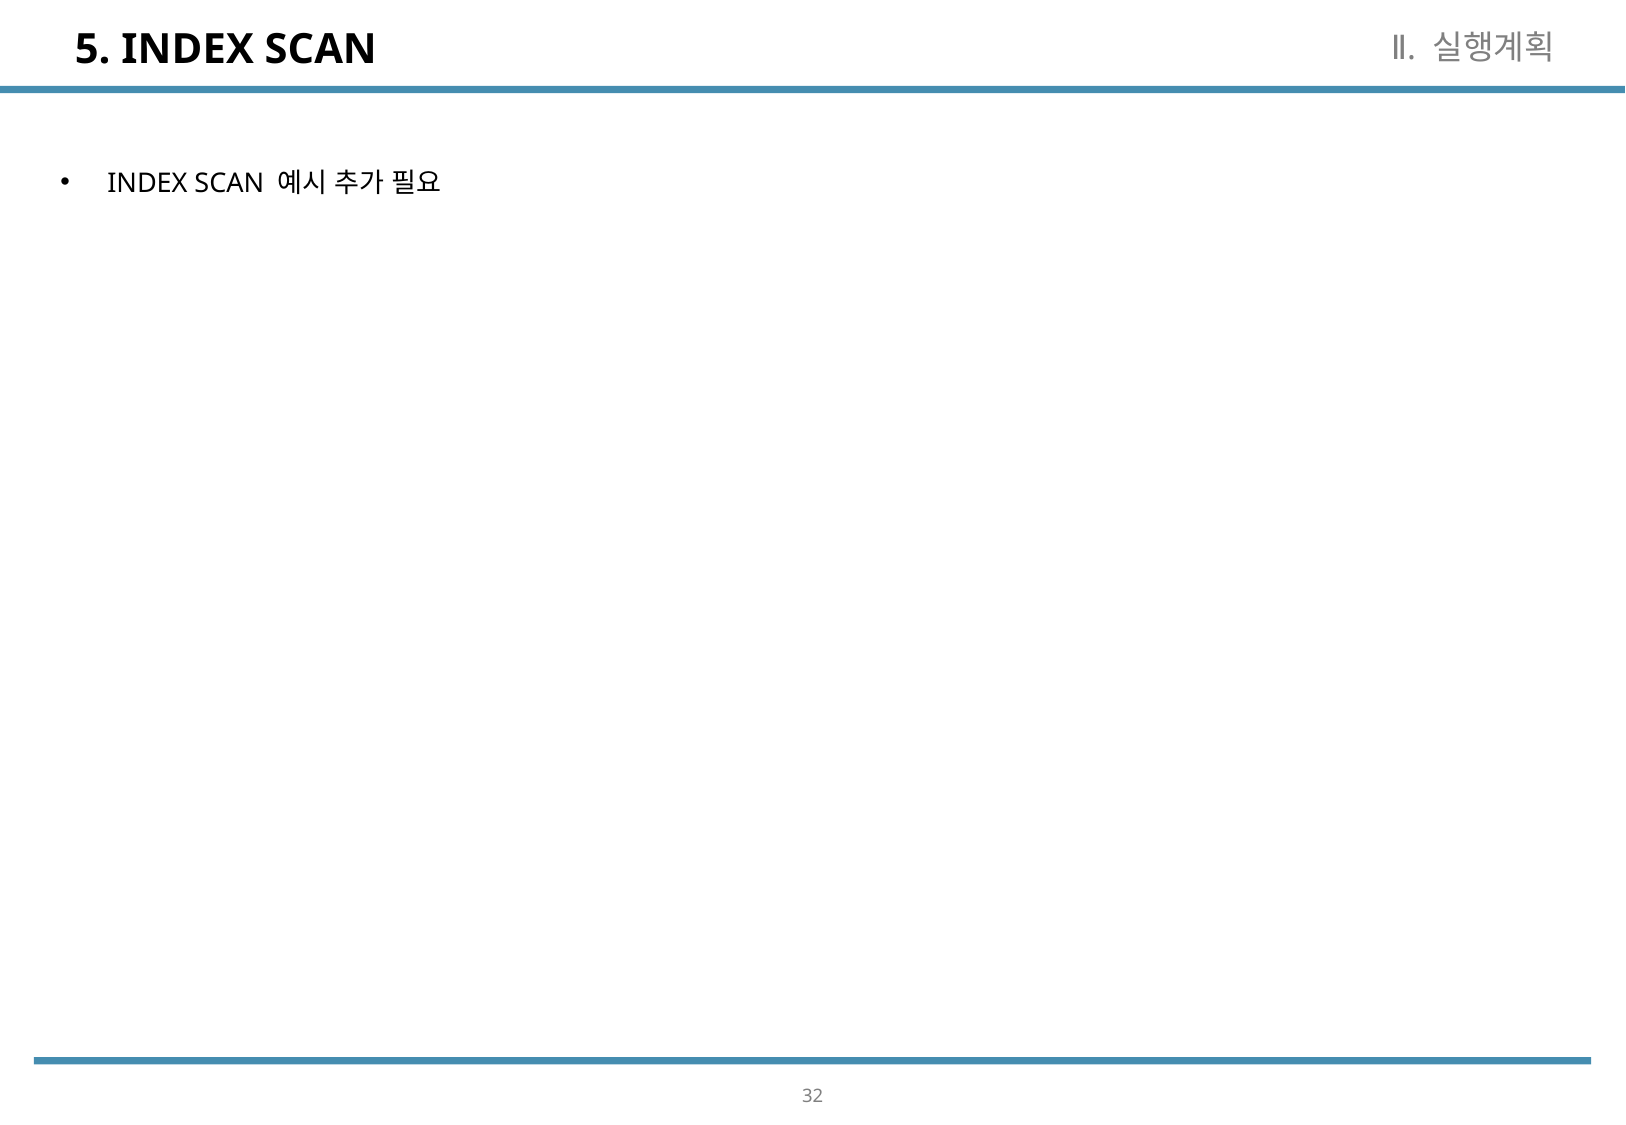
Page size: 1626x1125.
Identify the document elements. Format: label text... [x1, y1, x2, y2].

title 5. INDEX SCAN [59, 8, 1141, 76]
text_box INDEX SCAN 예시 추가 필요 [45, 141, 457, 205]
list Ⅱ. 실행계획 [1141, 10, 1570, 75]
slide_number 31 [728, 1070, 898, 1117]
